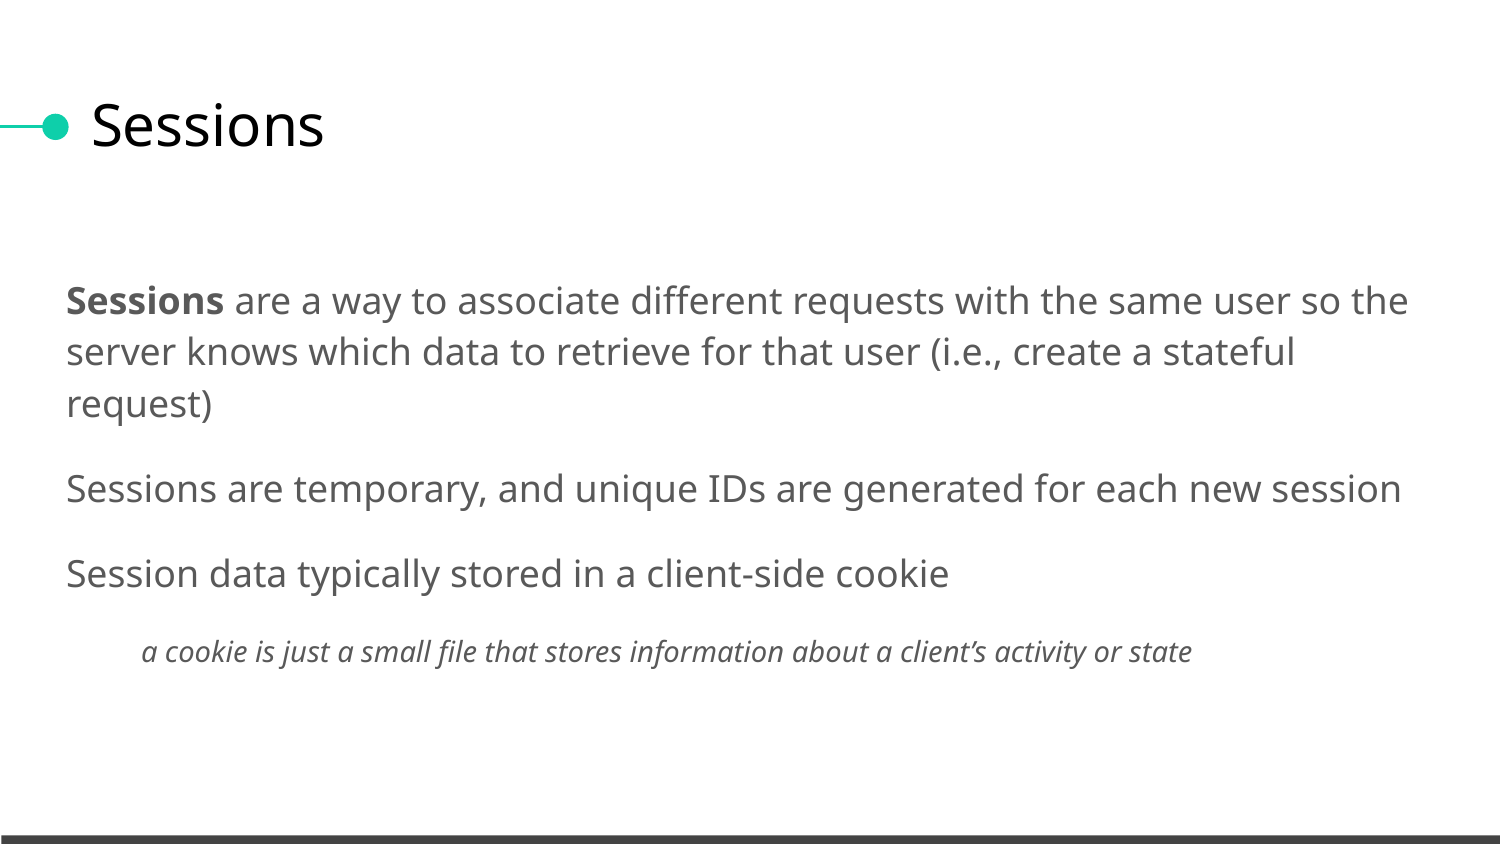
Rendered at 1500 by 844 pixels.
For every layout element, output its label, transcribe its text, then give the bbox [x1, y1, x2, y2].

list Sessions are a way to associate different requests with the same user so the server knows which data to retrieve for that user (i.e., create a stateful request) Sessions are temporary, and unique IDs are generated for each new session Session data typically stored in a client-side cookie a cookie is just a small file that stores information about a client’s activity or state [51, 189, 1449, 750]
title Sessions [76, 72, 1474, 167]
